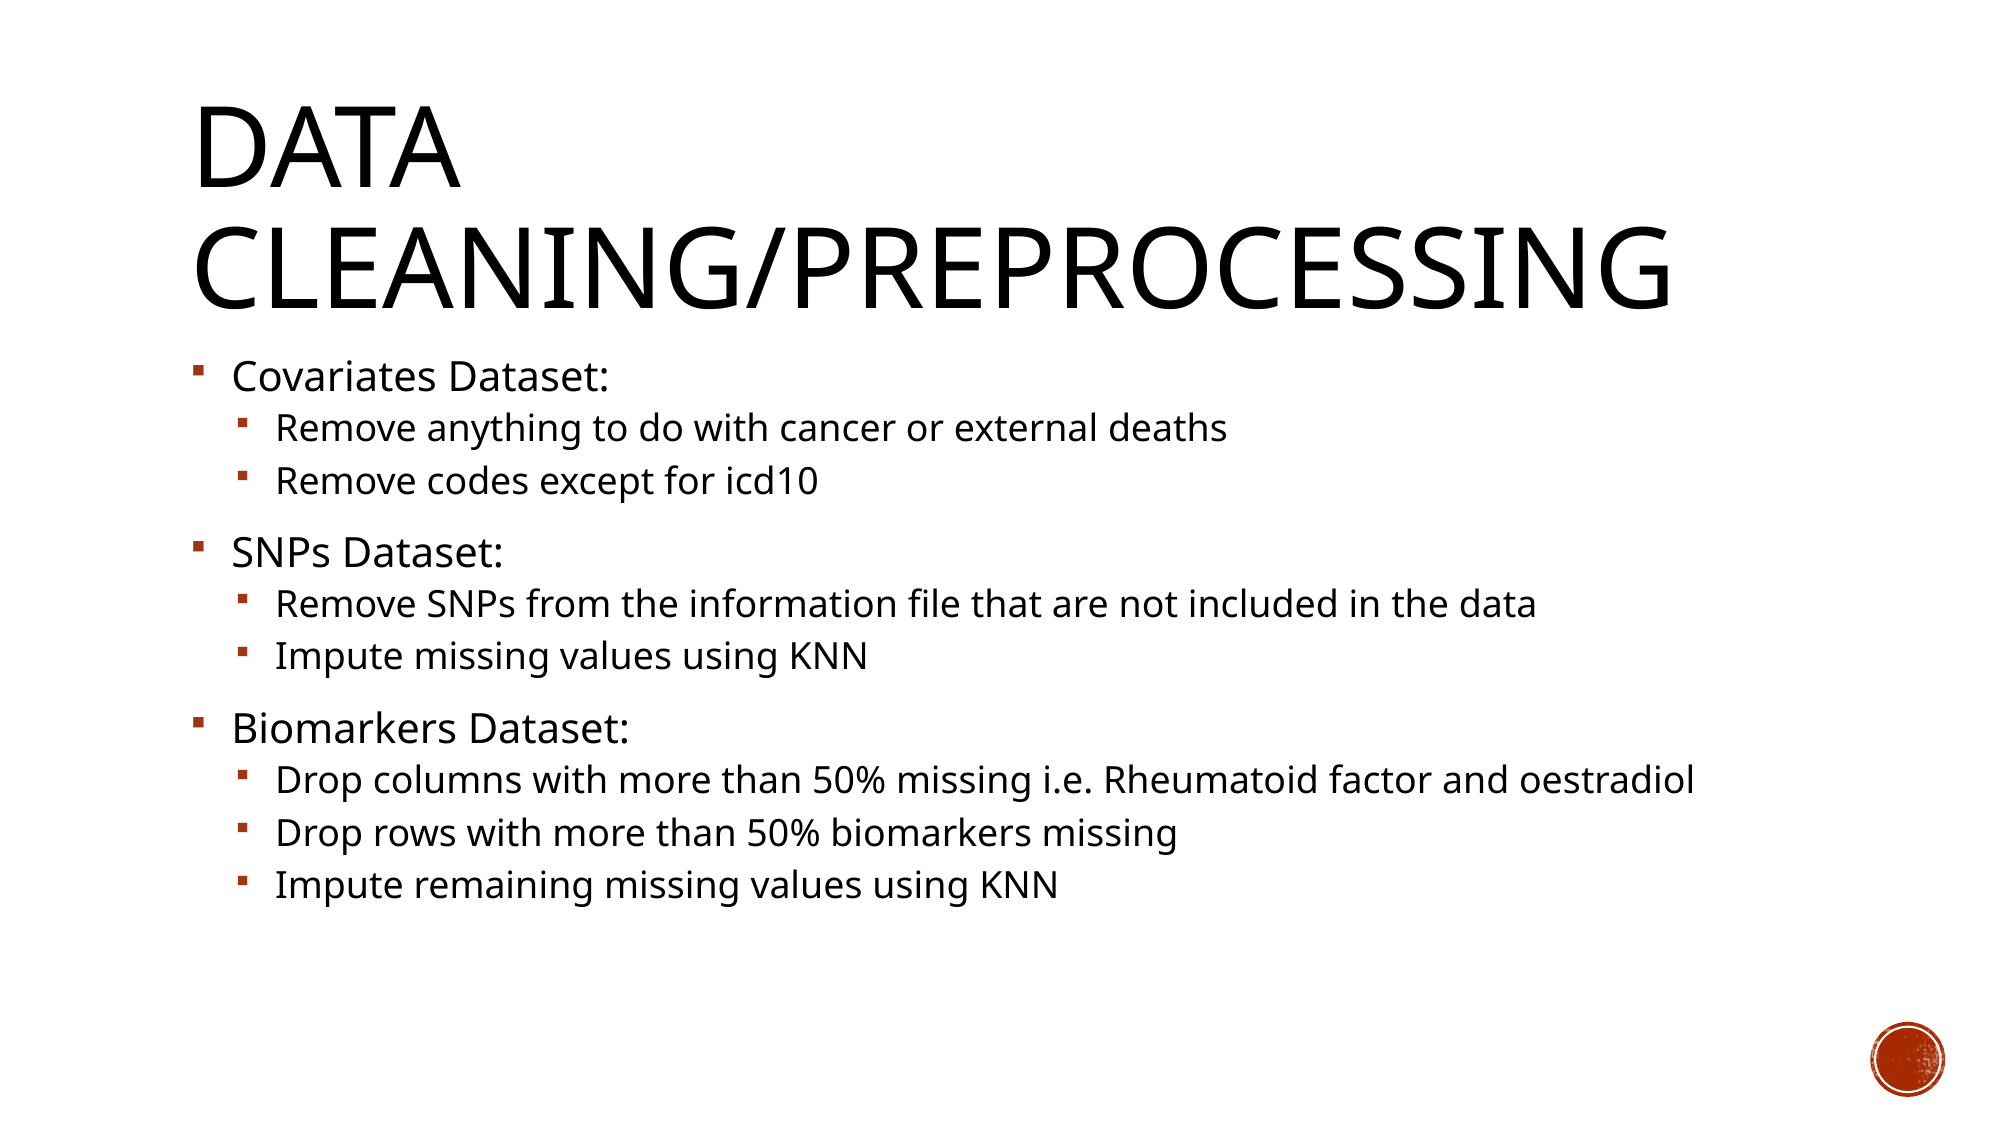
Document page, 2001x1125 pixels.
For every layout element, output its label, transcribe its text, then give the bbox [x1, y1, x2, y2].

list Covariates Dataset: Remove anything to do with cancer or external deaths Remove codes except for icd10 SNPs Dataset: Remove SNPs from the information file that are not included in the data Impute missing values using KNN Biomarkers Dataset: Drop columns with more than 50% missing i.e. Rheumatoid factor and oestradiol Drop rows with more than 50% biomarkers missing Impute remaining missing values using KNN [175, 348, 1826, 1013]
title Data cleaning/preprocessing [175, 79, 1826, 344]
